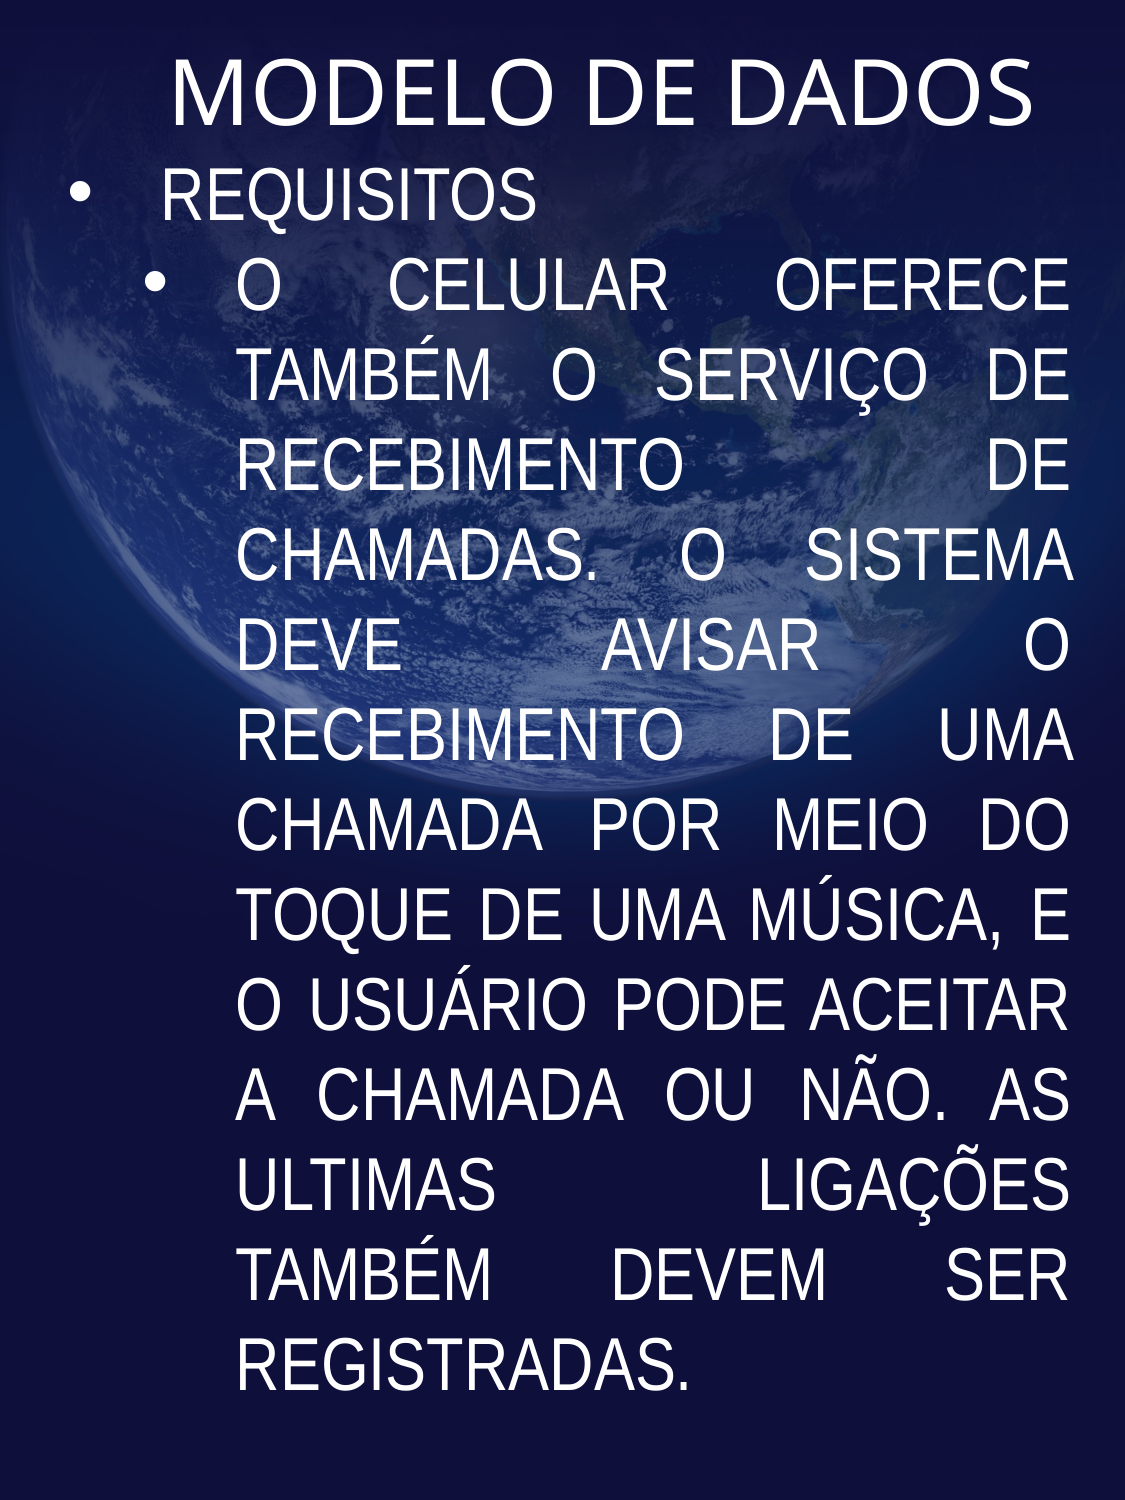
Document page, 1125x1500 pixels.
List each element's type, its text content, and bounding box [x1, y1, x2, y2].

picture [0, 0, 1125, 1500]
title MODELO DE DADOS [116, 10, 1087, 138]
text_box REQUISITOS O CELULAR OFERECE TAMBÉM O SERVIÇO DE RECEBIMENTO DE CHAMADAS. O SISTEMA DEVE AVISAR O RECEBIMENTO DE UMA CHAMADA POR MEIO DO TOQUE DE UMA MÚSICA, E O USUÁRIO PODE ACEITAR A CHAMADA OU NÃO. AS ULTIMAS LIGAÇÕES TAMBÉM DEVEM SER REGISTRADAS. [52, 138, 1087, 1500]
